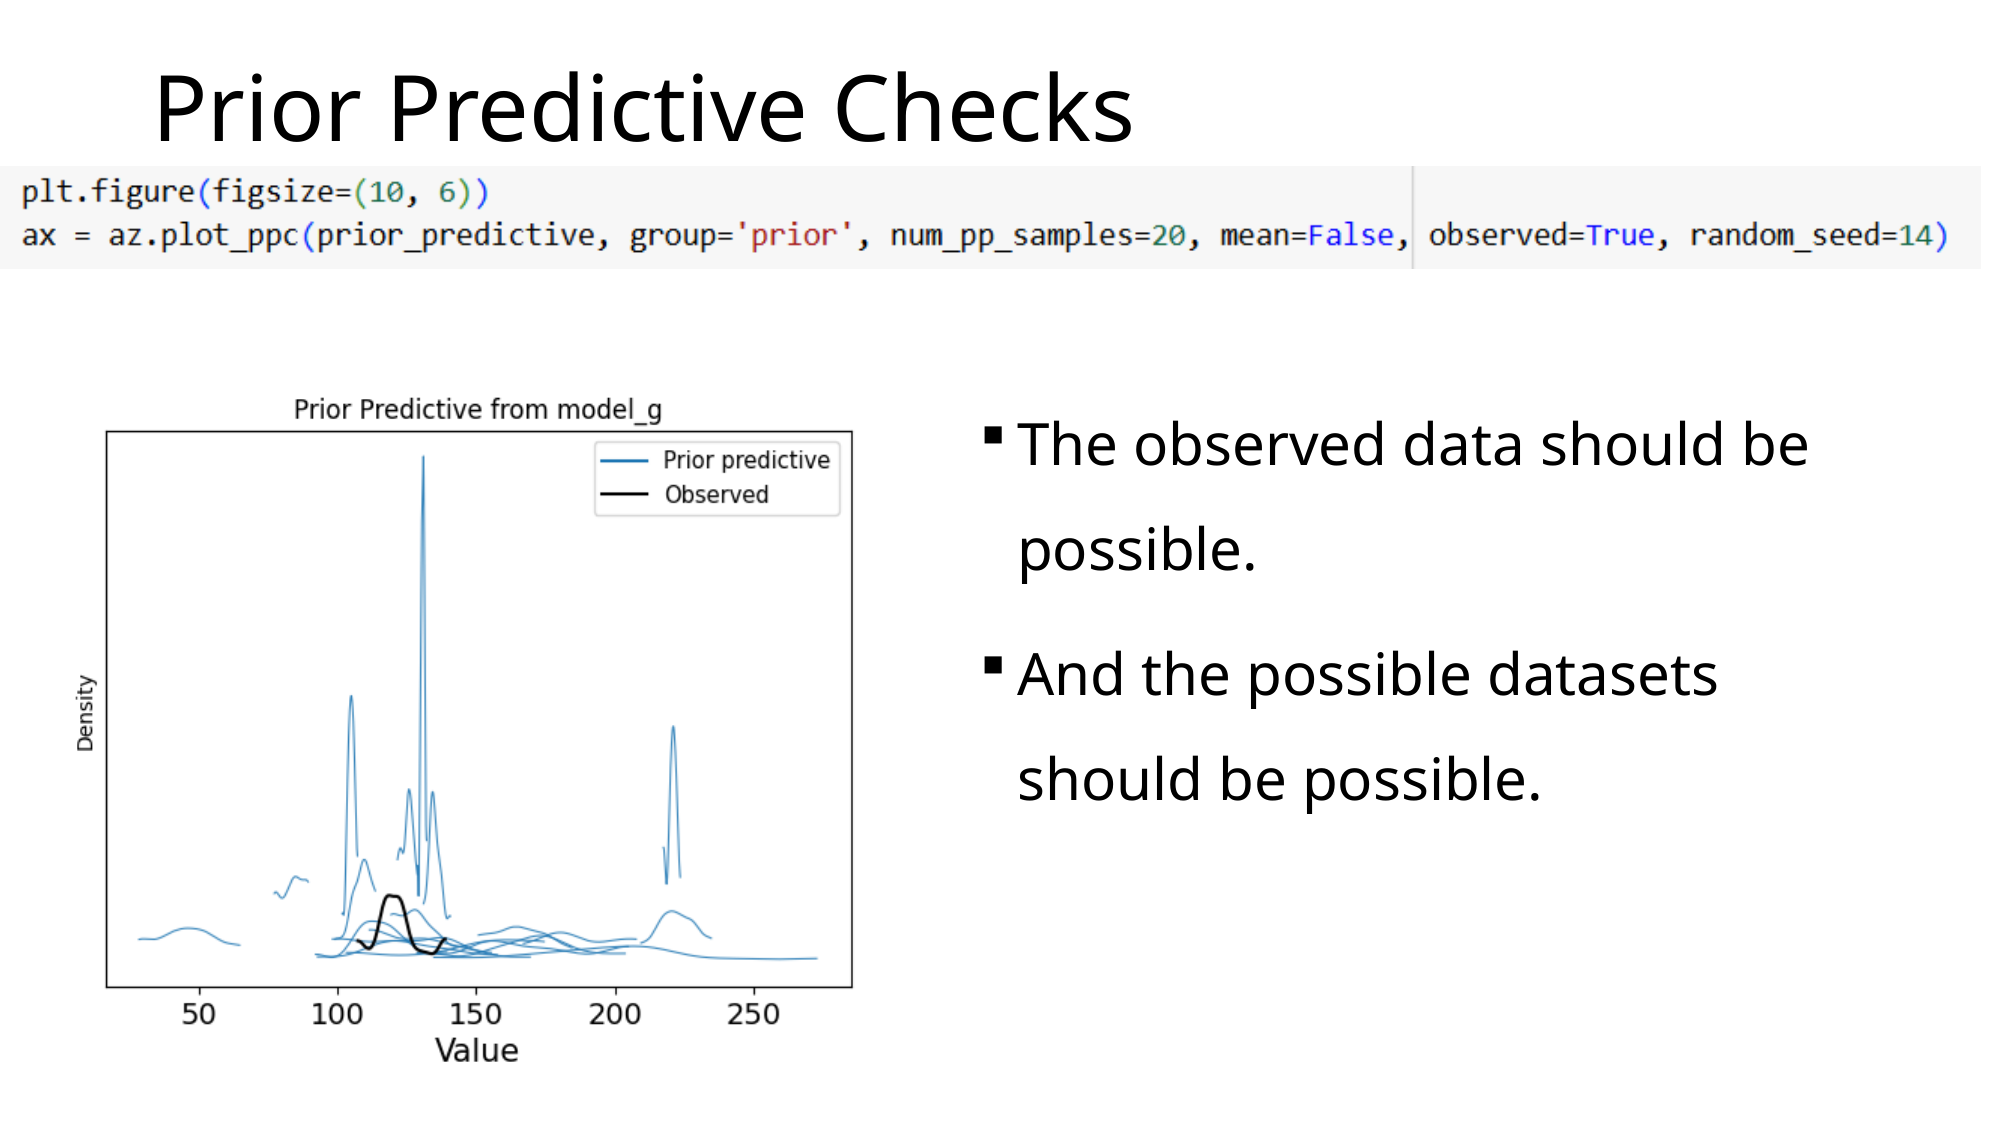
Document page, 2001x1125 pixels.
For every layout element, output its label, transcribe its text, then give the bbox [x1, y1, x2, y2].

picture [0, 165, 1981, 270]
title Prior Predictive Checks [137, 3, 1863, 165]
list The observed data should be possible. And the possible datasets should be possible. [964, 364, 1912, 1104]
picture [61, 382, 865, 1083]
